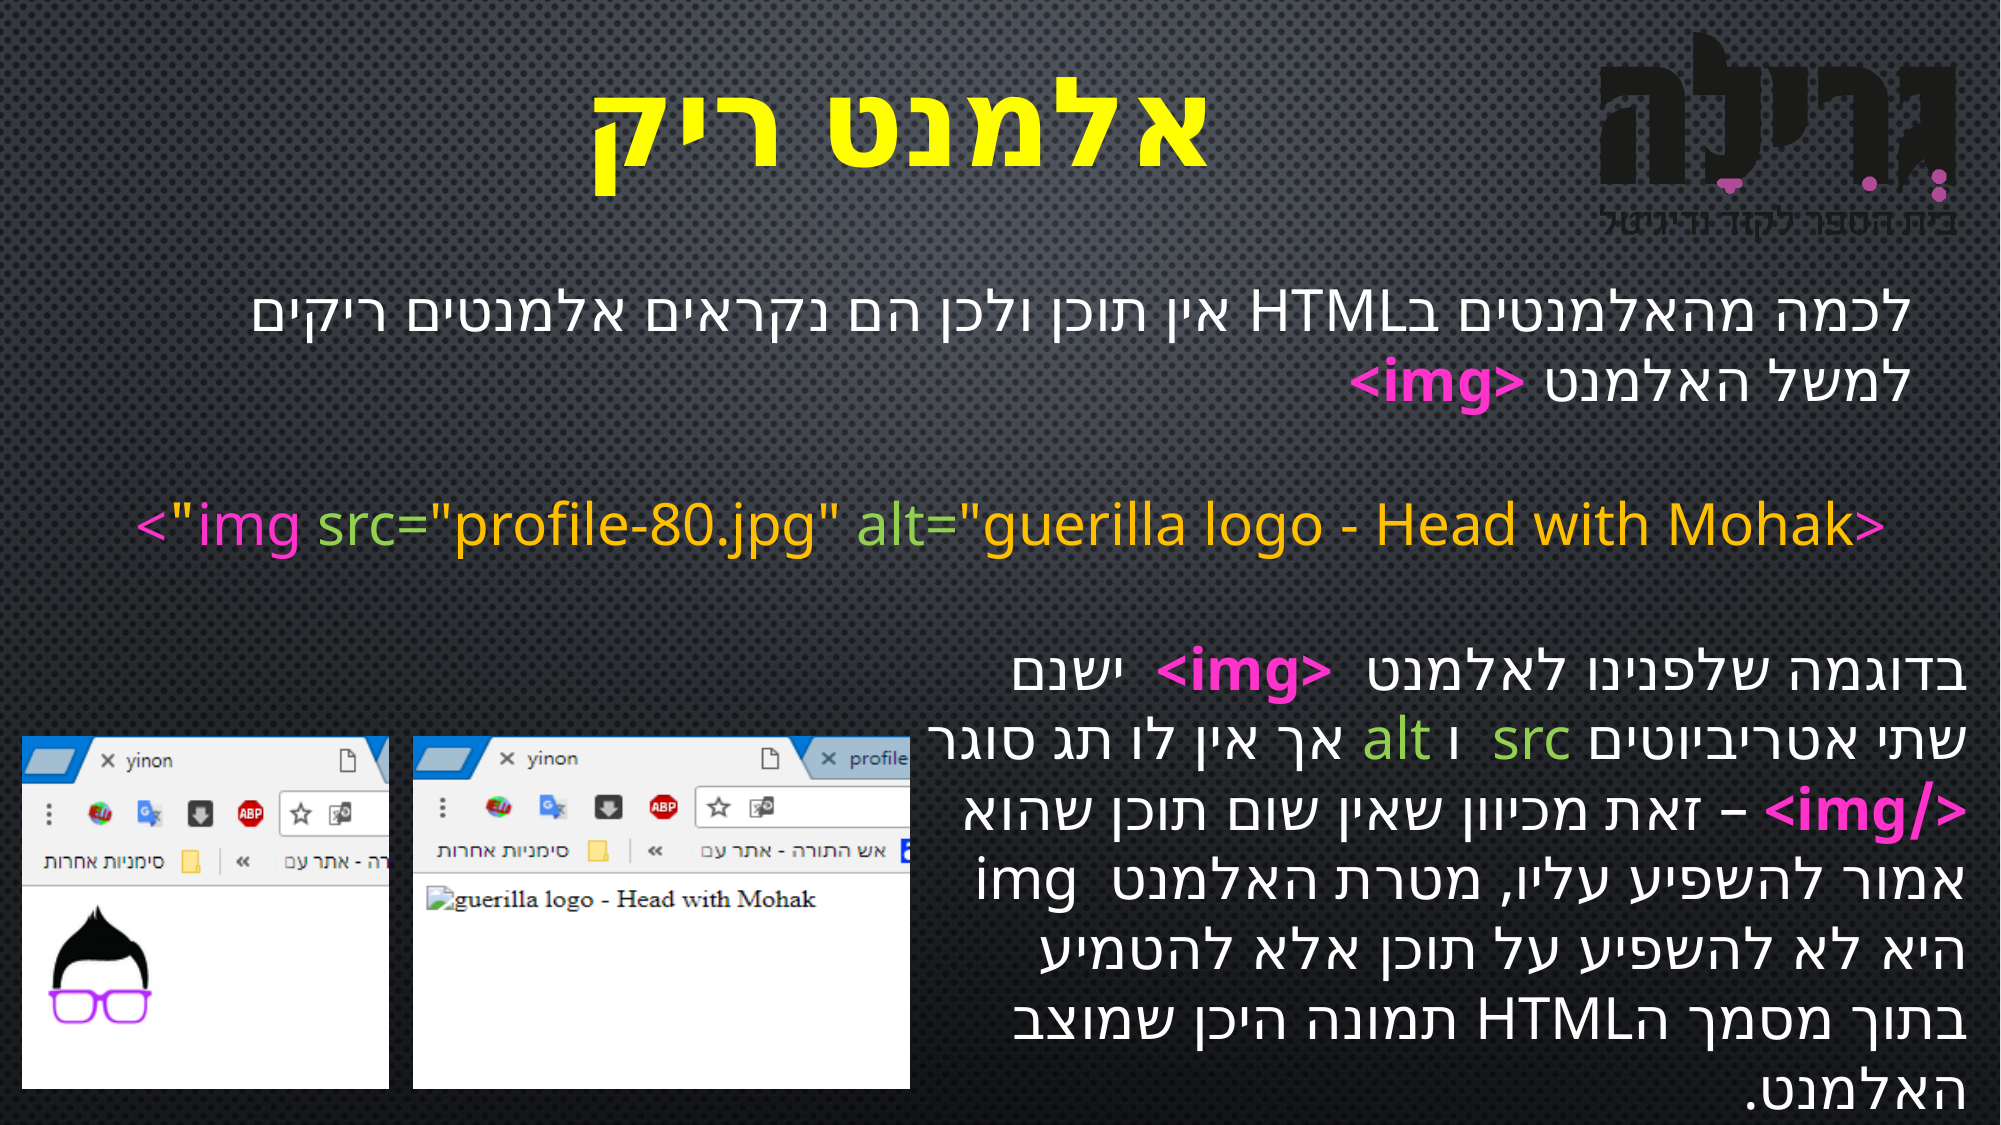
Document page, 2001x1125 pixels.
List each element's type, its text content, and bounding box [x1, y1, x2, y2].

picture [413, 736, 910, 1090]
text_box בדוגמה שלפנינו לאלמנט <img> ישנם שתי אטריביוטים src ו alt אך אין לו תג סוגר </img> – זאת מכיוון שאין שום תוכן שהוא אמור להשפיע עליו, מטרת האלמנט img היא לא להשפיע על תוכן אלא להטמיע בתוך מסמך הHTML תמונה היכן שמוצב האלמנט. [900, 624, 1985, 1125]
picture [22, 736, 389, 1090]
text_box <img src="profile-80.jpg" alt="guerilla logo - Head with Mohak"> [22, 479, 2000, 565]
text_box לכמה מהאלמנטים בHTML אין תוכן ולכן הם נקראים אלמנטים ריקים למשל האלמנט <img> [156, 265, 1930, 421]
text_box אלמנט ריק [70, 34, 1570, 200]
picture [1570, 20, 1985, 252]
